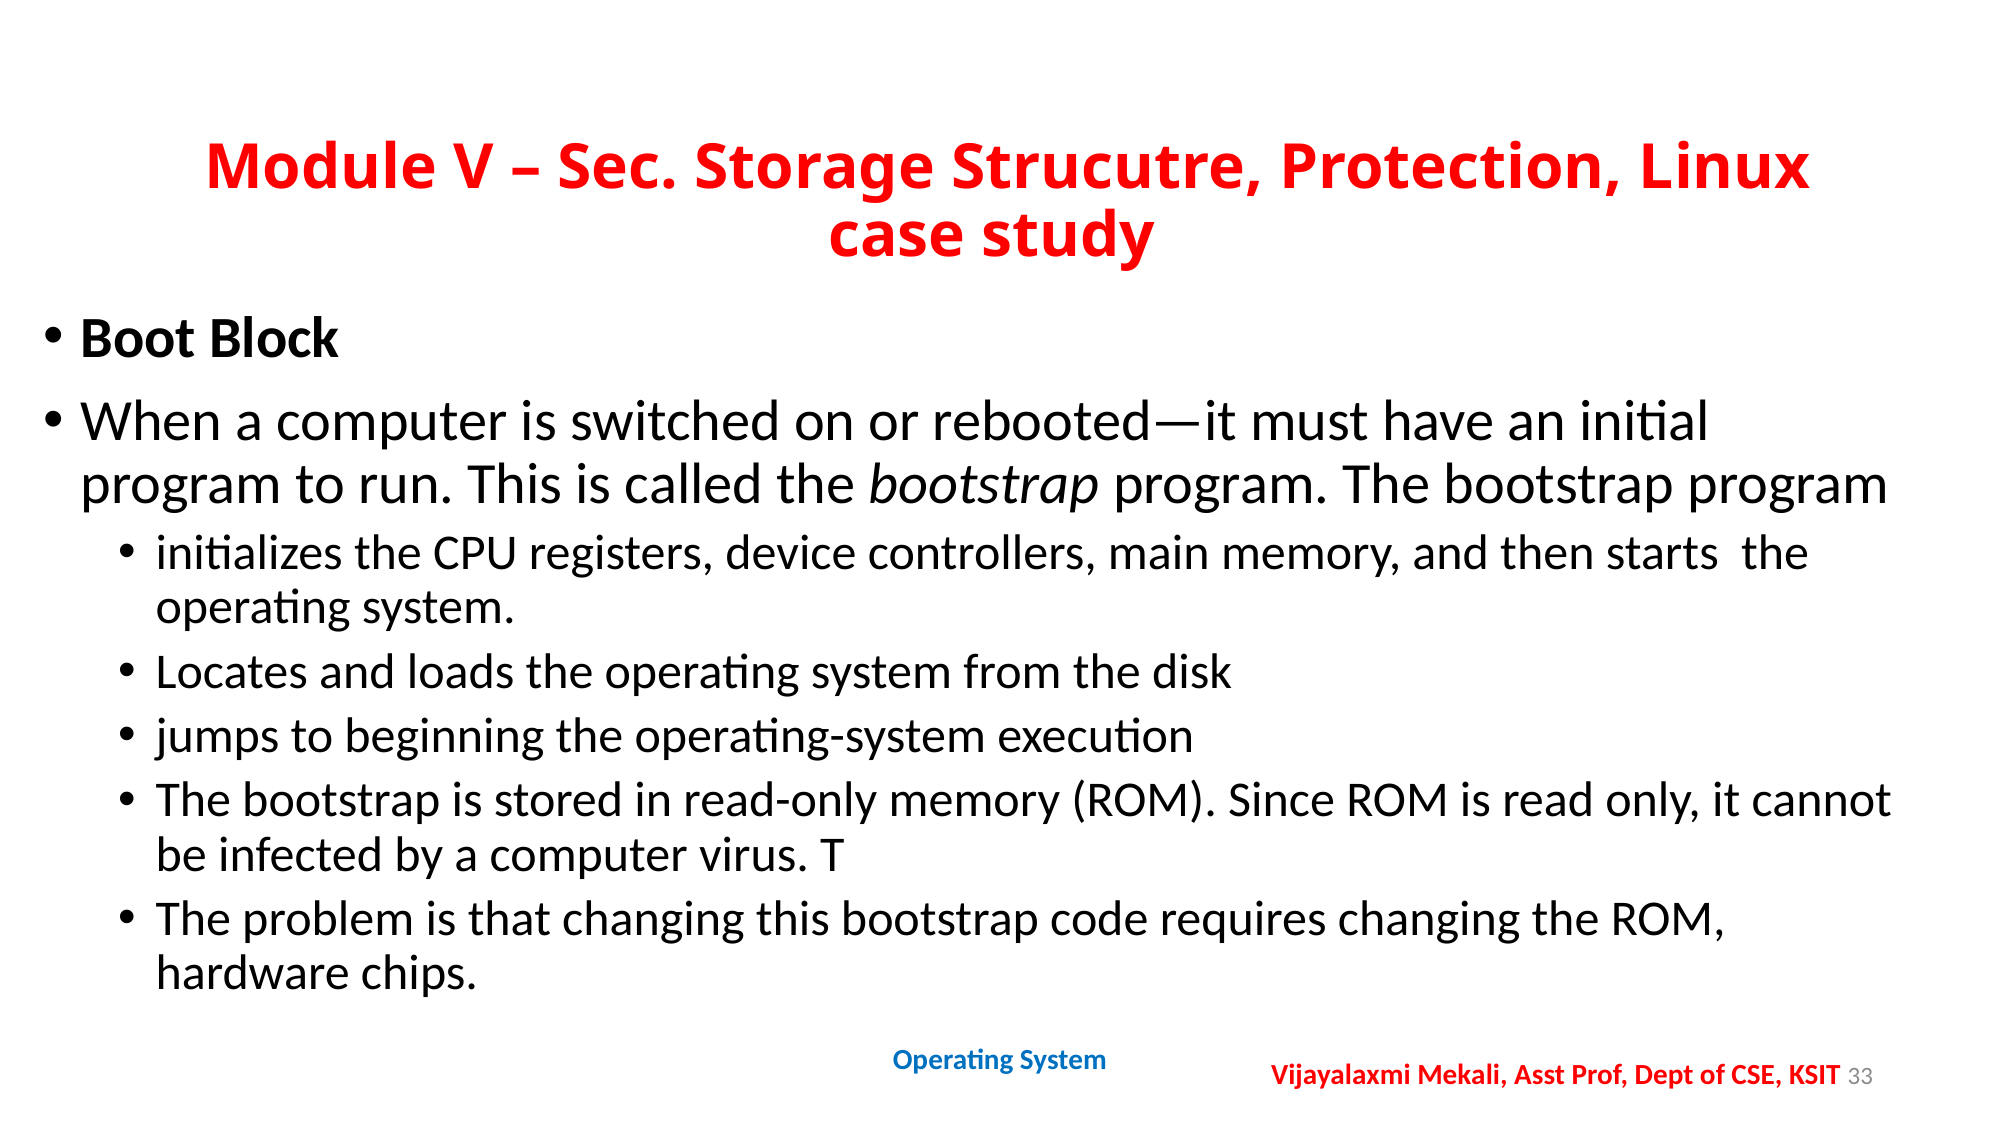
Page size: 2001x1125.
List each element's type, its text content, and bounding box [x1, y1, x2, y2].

title Module V – Sec. Storage Strucutre, Protection, Linux case study [137, 59, 1863, 278]
footer Operating System [662, 1042, 1183, 1103]
slide_number Vijayalaxmi Mekali, Asst Prof, Dept of CSE, KSIT 33 [1183, 1042, 1889, 1103]
list Boot Block When a computer is switched on or rebooted—it must have an initial program to run. This is called the bootstrap program. The bootstrap program initializes the CPU registers, device controllers, main memory, and then starts the operating system. Locates and loads the operating system from the disk jumps to beginning the operating-system execution The bootstrap is stored in read-only memory (ROM). Since ROM is read only, it cannot be infected by a computer virus. T The problem is that changing this bootstrap code requires changing the ROM, hardware chips. [28, 299, 1939, 1029]
